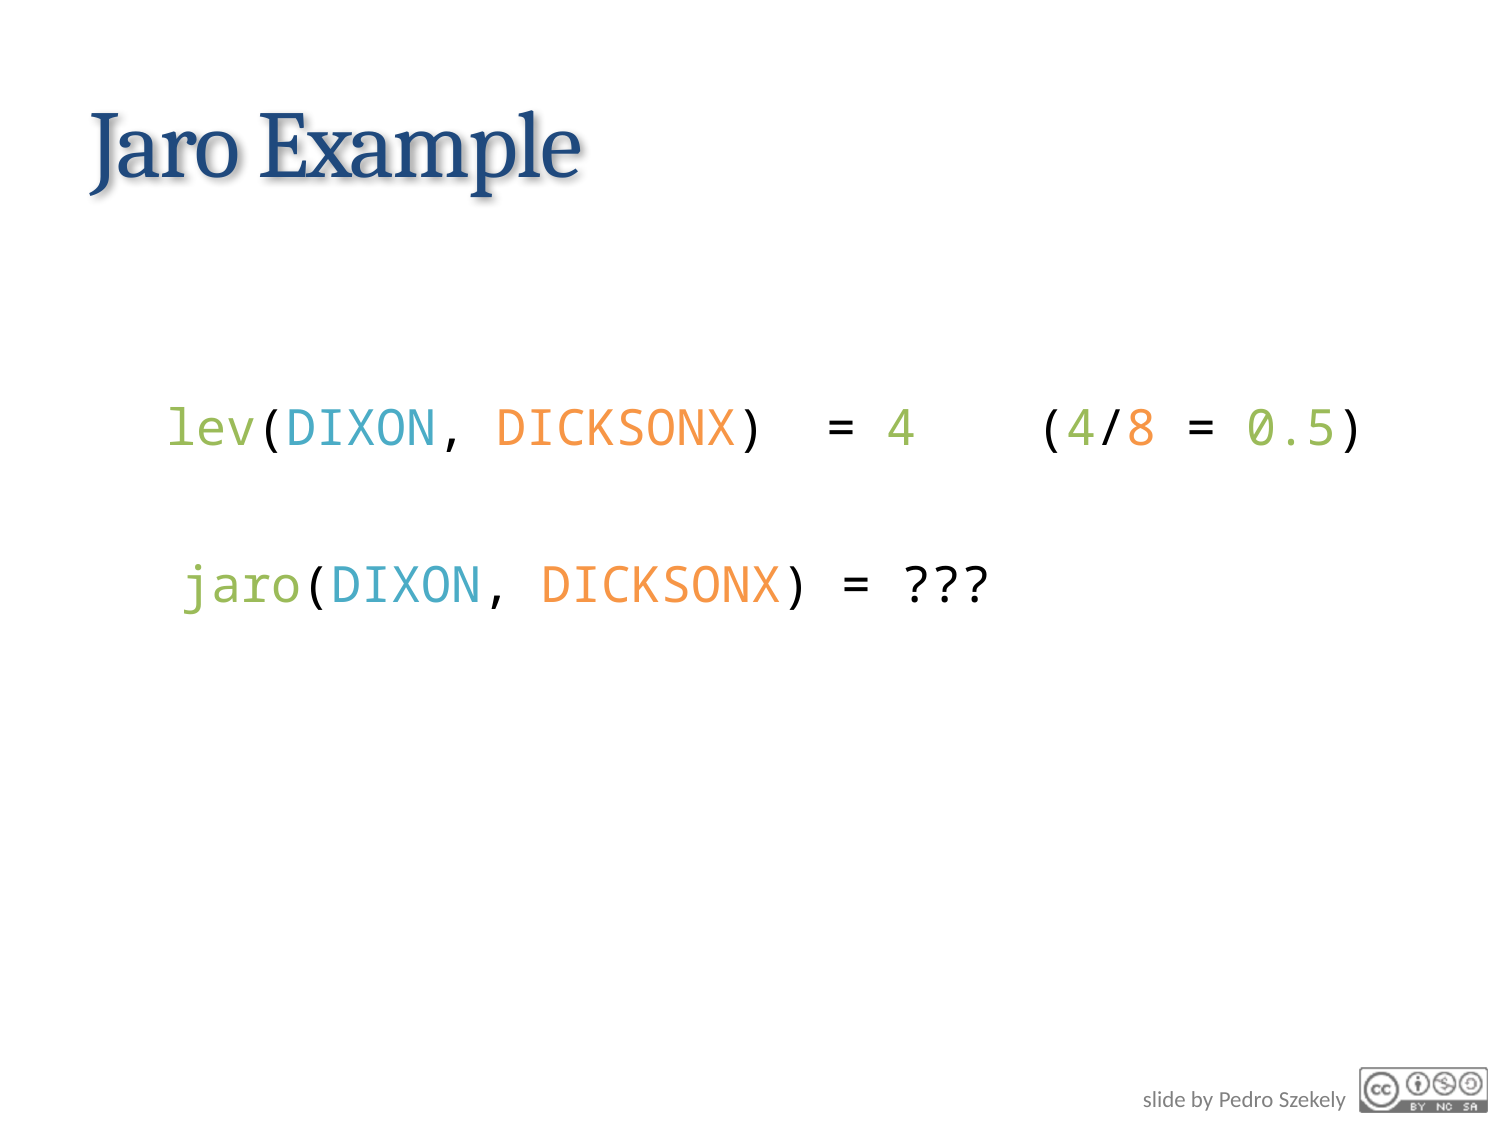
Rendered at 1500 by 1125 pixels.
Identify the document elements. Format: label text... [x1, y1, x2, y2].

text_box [1140, 1066, 1488, 1114]
title Jaro Example [75, 45, 1434, 233]
text_box jaro(DIXON, DICKSONX) = ??? [166, 544, 1006, 620]
text_box lev(DIXON, DICKSONX) = 4 (4/8 = 0.5) [151, 388, 1382, 463]
